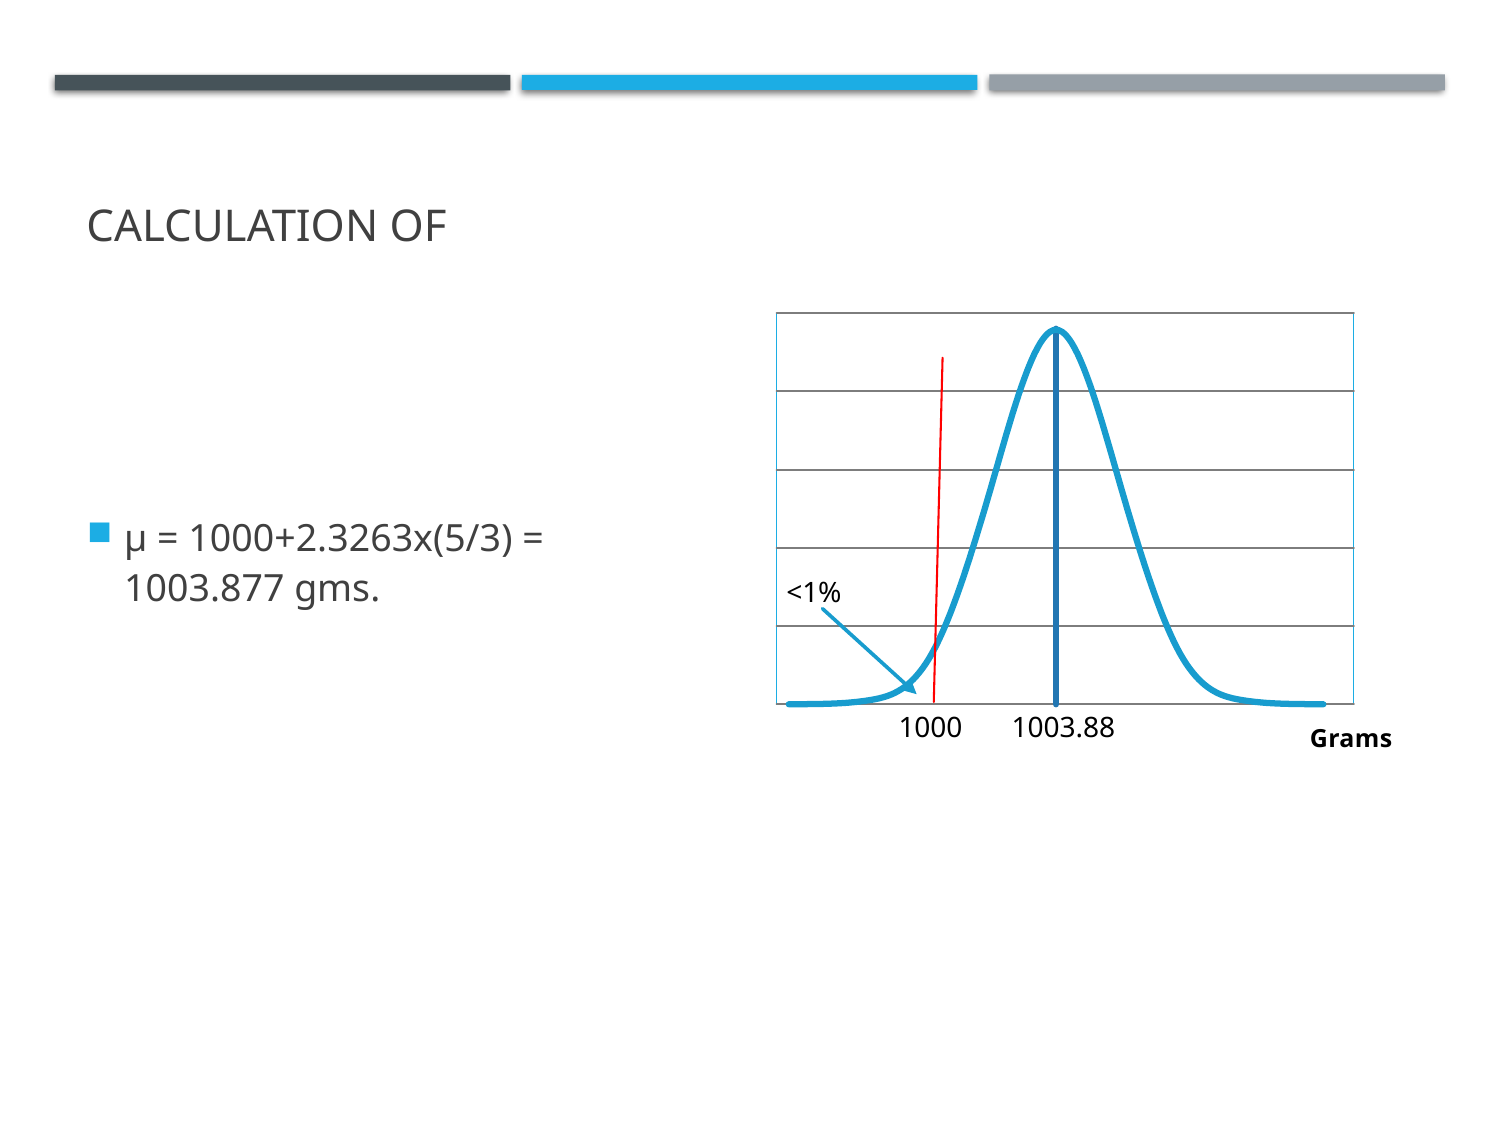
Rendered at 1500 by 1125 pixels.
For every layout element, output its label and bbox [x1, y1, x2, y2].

text_box [821, 608, 918, 695]
text_box [933, 357, 944, 703]
chart [682, 276, 1450, 768]
